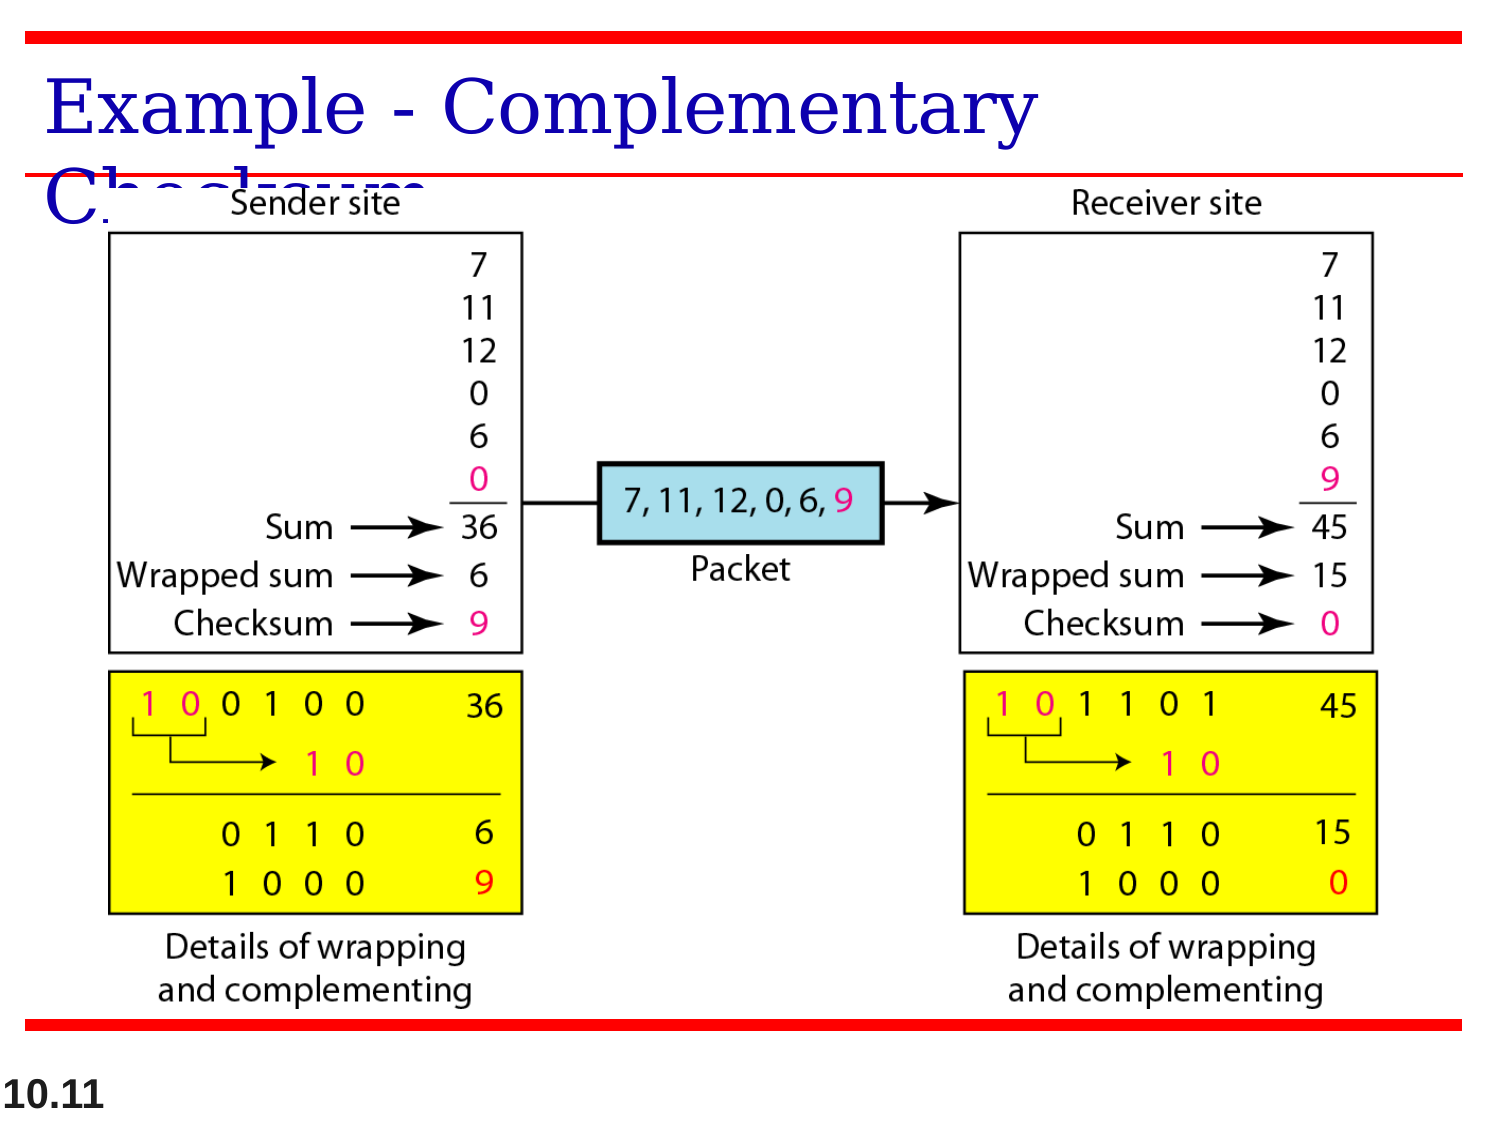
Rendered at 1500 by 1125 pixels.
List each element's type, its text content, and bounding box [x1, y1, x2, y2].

text_box 10.10 [0, 1068, 114, 1125]
picture [108, 188, 1380, 1009]
title Example - Complementary Checksum [41, 56, 1220, 247]
